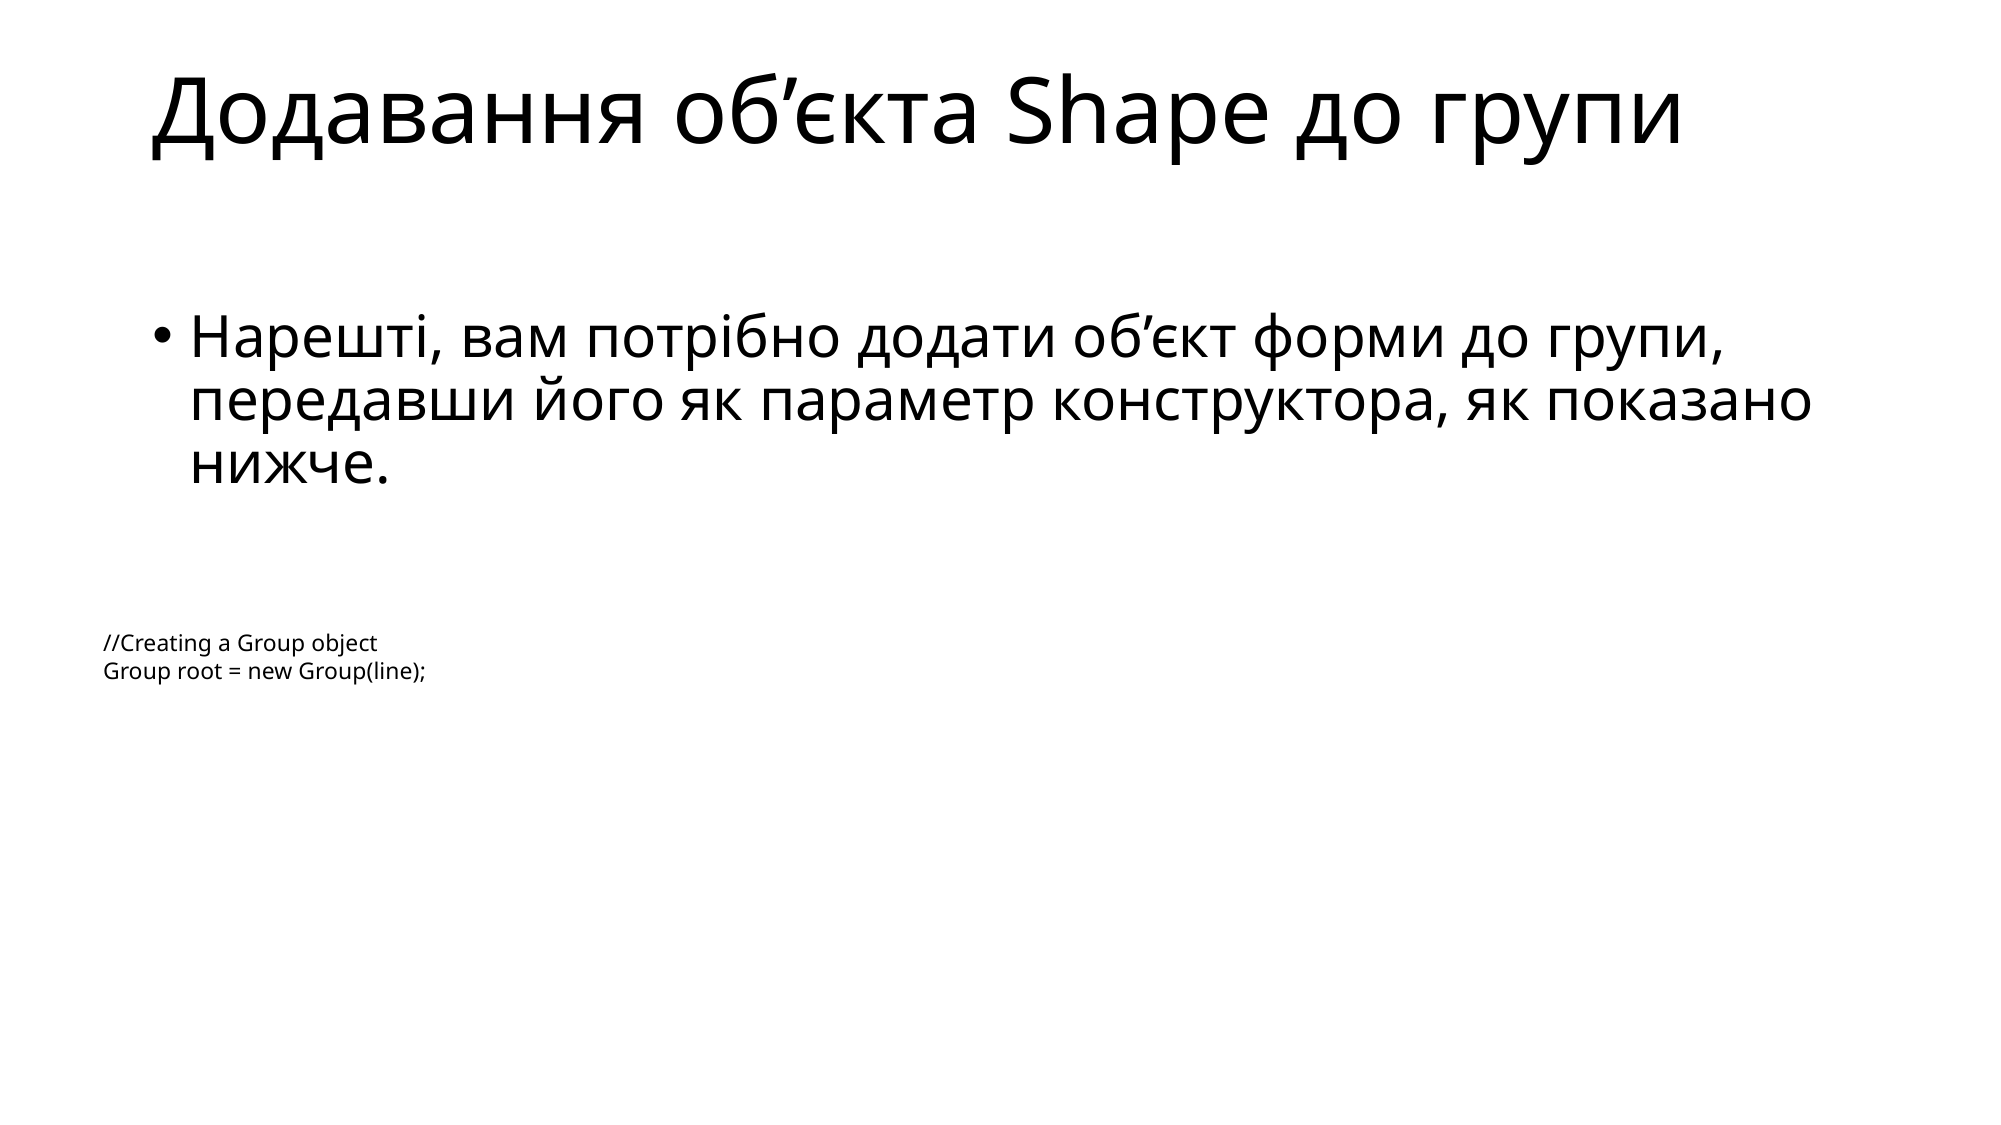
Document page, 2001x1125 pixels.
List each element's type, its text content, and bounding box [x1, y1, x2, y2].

text_box //Creating a Group object Group root = new Group(line); [88, 621, 446, 692]
title Додавання об’єкта Shape до групи [137, 59, 1863, 278]
list Нарешті, вам потрібно додати об’єкт форми до групи, передавши його як параметр конструктора, як показано нижче. [137, 299, 1863, 1014]
